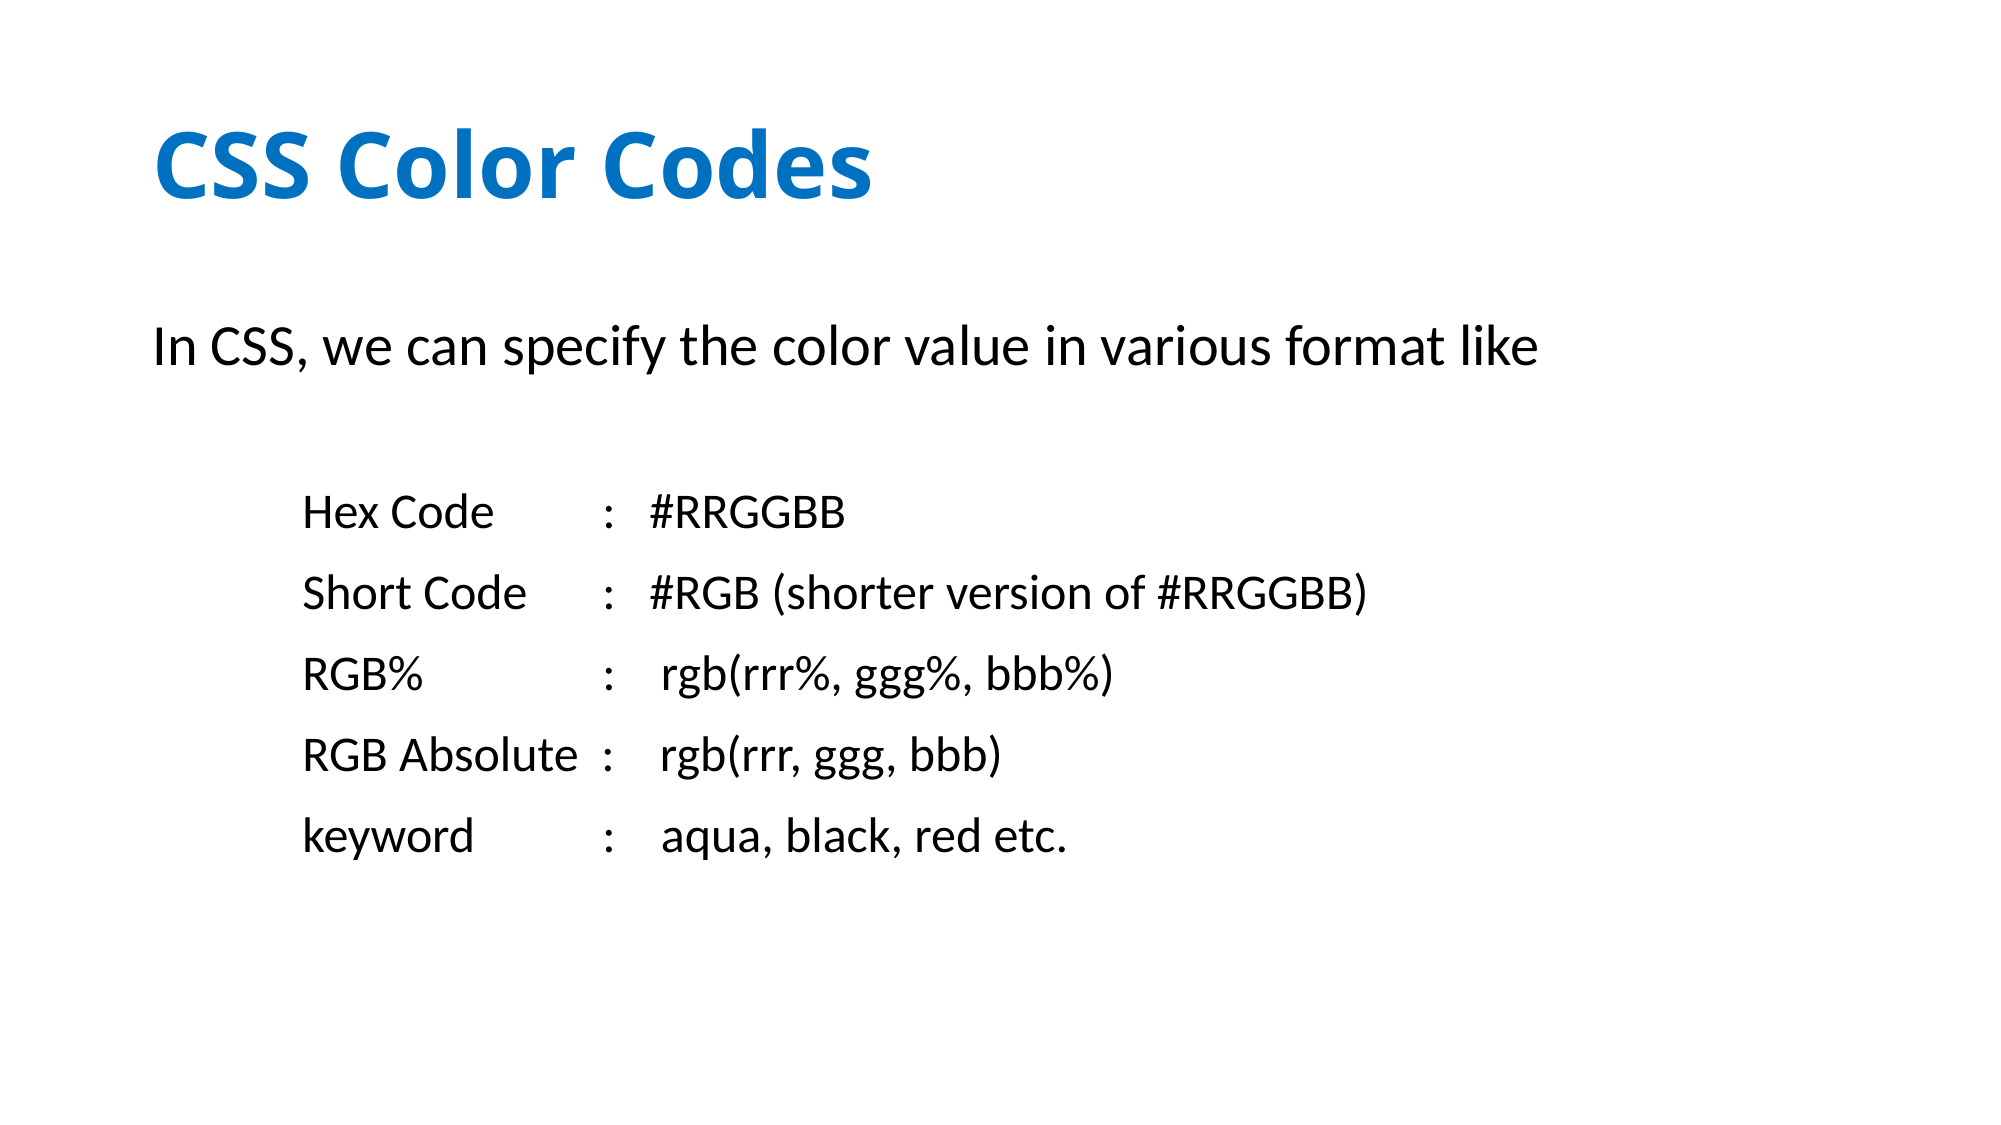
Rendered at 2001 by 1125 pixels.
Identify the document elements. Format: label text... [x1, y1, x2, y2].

list In CSS, we can specify the color value in various format like Hex Code : #RRGGBB Short Code : #RGB (shorter version of #RRGGBB) RGB% : rgb(rrr%, ggg%, bbb%) RGB Absolute : rgb(rrr, ggg, bbb) keyword : aqua, black, red etc. [137, 299, 1863, 1014]
title CSS Color Codes [137, 59, 1863, 278]
